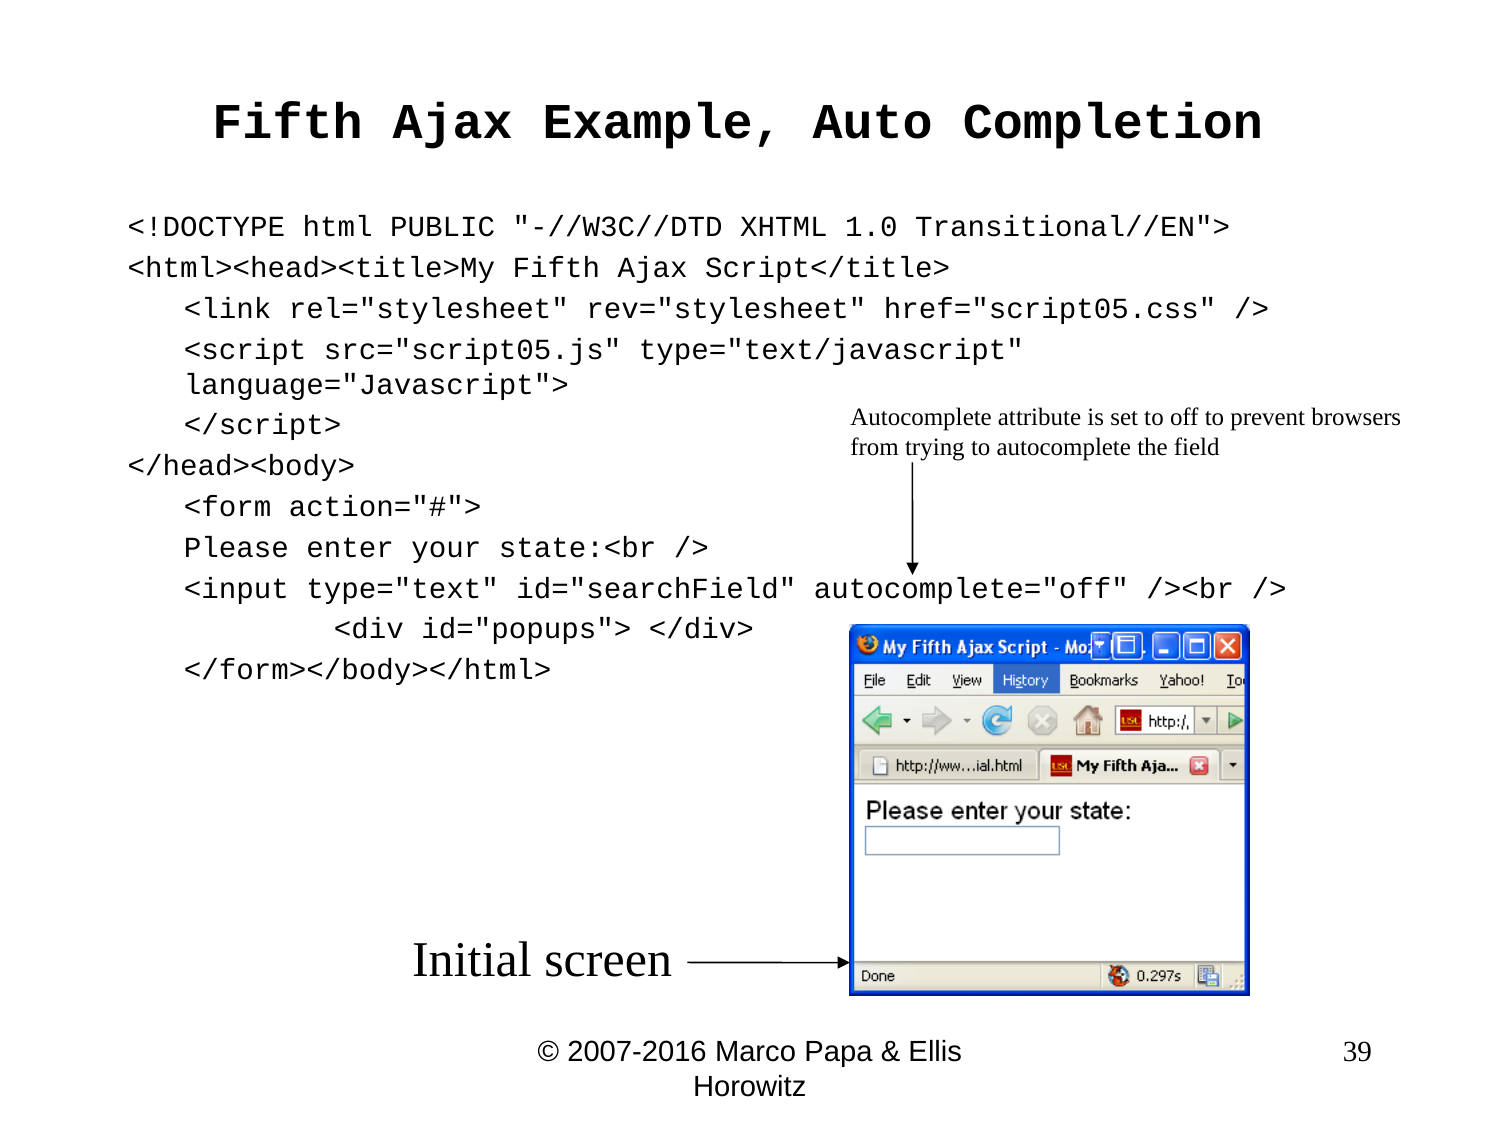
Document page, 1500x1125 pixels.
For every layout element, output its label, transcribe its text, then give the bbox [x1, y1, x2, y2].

text_box [687, 956, 844, 969]
title Fifth Ajax Example, Auto Completion [99, 62, 1375, 175]
text_box Autocomplete attribute is set to off to prevent browsers from trying to autocomplete the field [835, 393, 1417, 469]
picture [849, 624, 1251, 996]
slide_number 39 [1074, 1025, 1388, 1100]
list <!DOCTYPE html PUBLIC "-//W3C//DTD XHTML 1.0 Transitional//EN"> <html><head><title>My Fifth Ajax Script</title> <link rel="stylesheet" rev="stylesheet" href="script05.css" /> <script src="script05.js" type="text/javascript" language="Javascript"> </script> </head><body> <form action="#"> Please enter your state:<br /> <input type="text" id="searchField" autocomplete="off" /><br /> <div id="popups"> </div> </form></body></html> [112, 200, 1388, 1000]
text_box Initial screen [397, 919, 688, 994]
text_box [906, 462, 919, 575]
footer © 2007-2016 Marco Papa & Ellis Horowitz [462, 1025, 1038, 1100]
